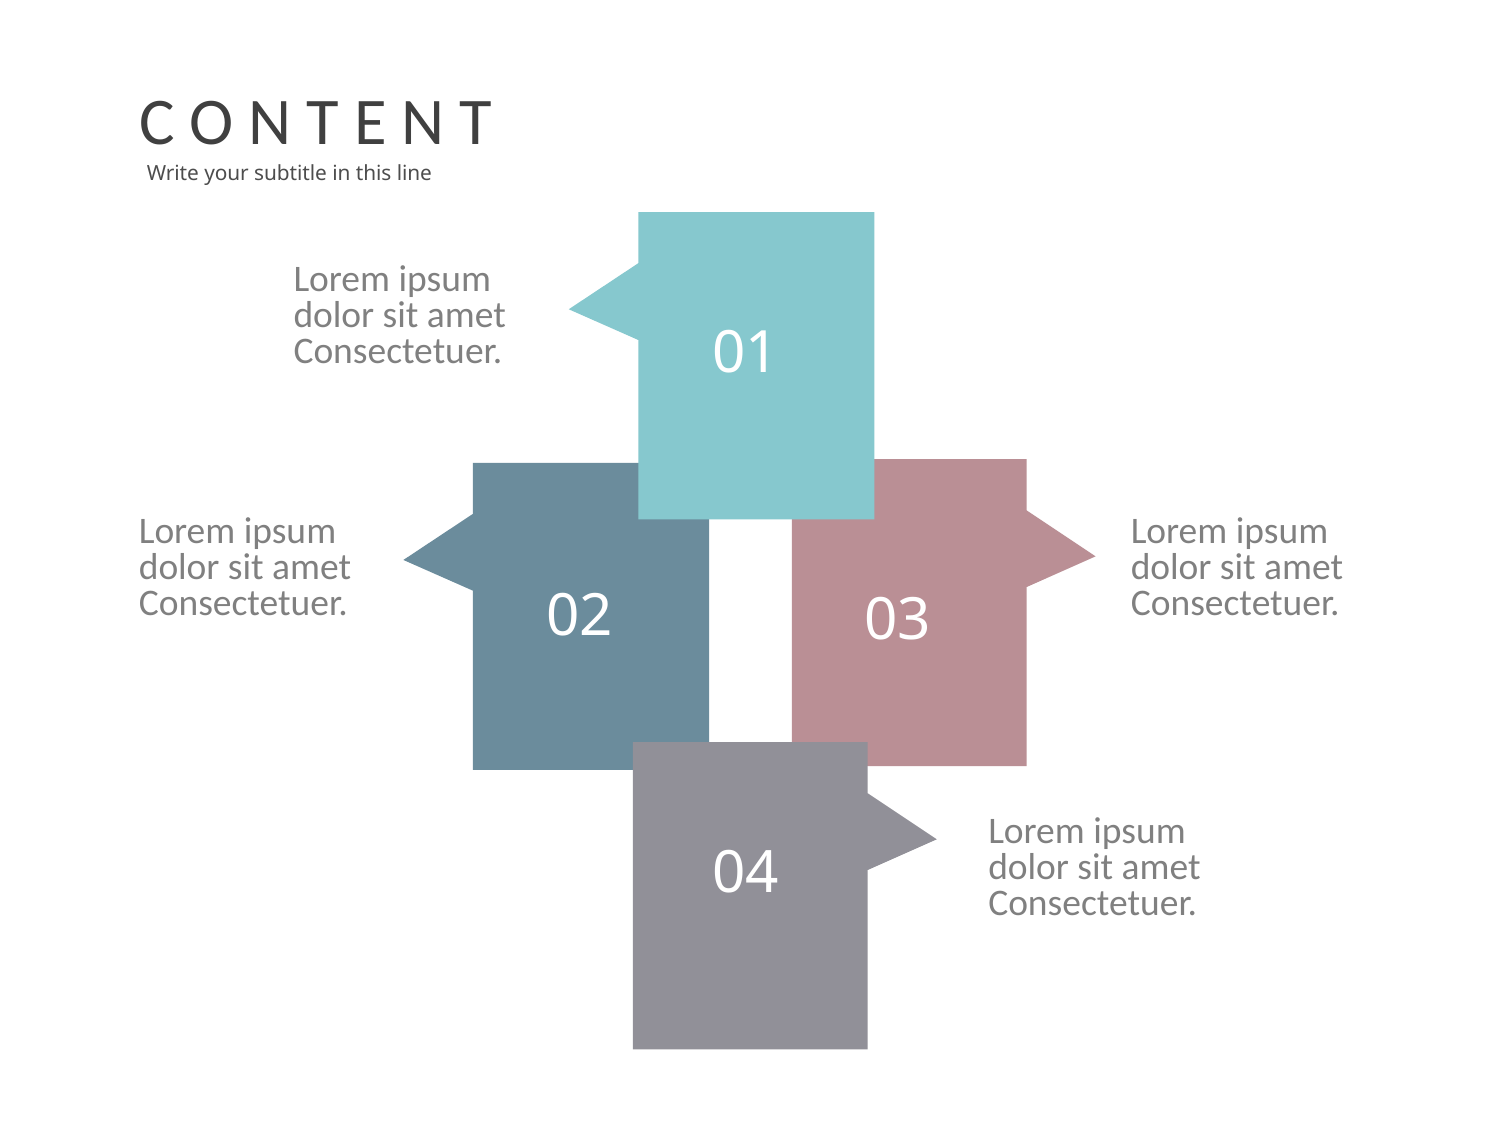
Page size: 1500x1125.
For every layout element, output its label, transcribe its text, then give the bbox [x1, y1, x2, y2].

text_box [630, 739, 939, 1052]
text_box 02 [531, 569, 650, 655]
text_box Lorem ipsum dolor sit amet Consectetuer. [973, 807, 1246, 930]
text_box 03 [849, 573, 969, 659]
text_box 04 [697, 826, 817, 911]
text_box 01 [697, 306, 817, 392]
text_box [401, 460, 712, 772]
text_box C O N T E N T [124, 70, 508, 166]
text_box [566, 209, 877, 522]
text_box Lorem ipsum dolor sit amet Consectetuer. [278, 255, 551, 379]
text_box Lorem ipsum dolor sit amet Consectetuer. [1116, 507, 1388, 631]
text_box [789, 457, 1098, 769]
text_box Write your subtitle in this line [146, 159, 460, 195]
text_box Lorem ipsum dolor sit amet Consectetuer. [123, 507, 396, 631]
